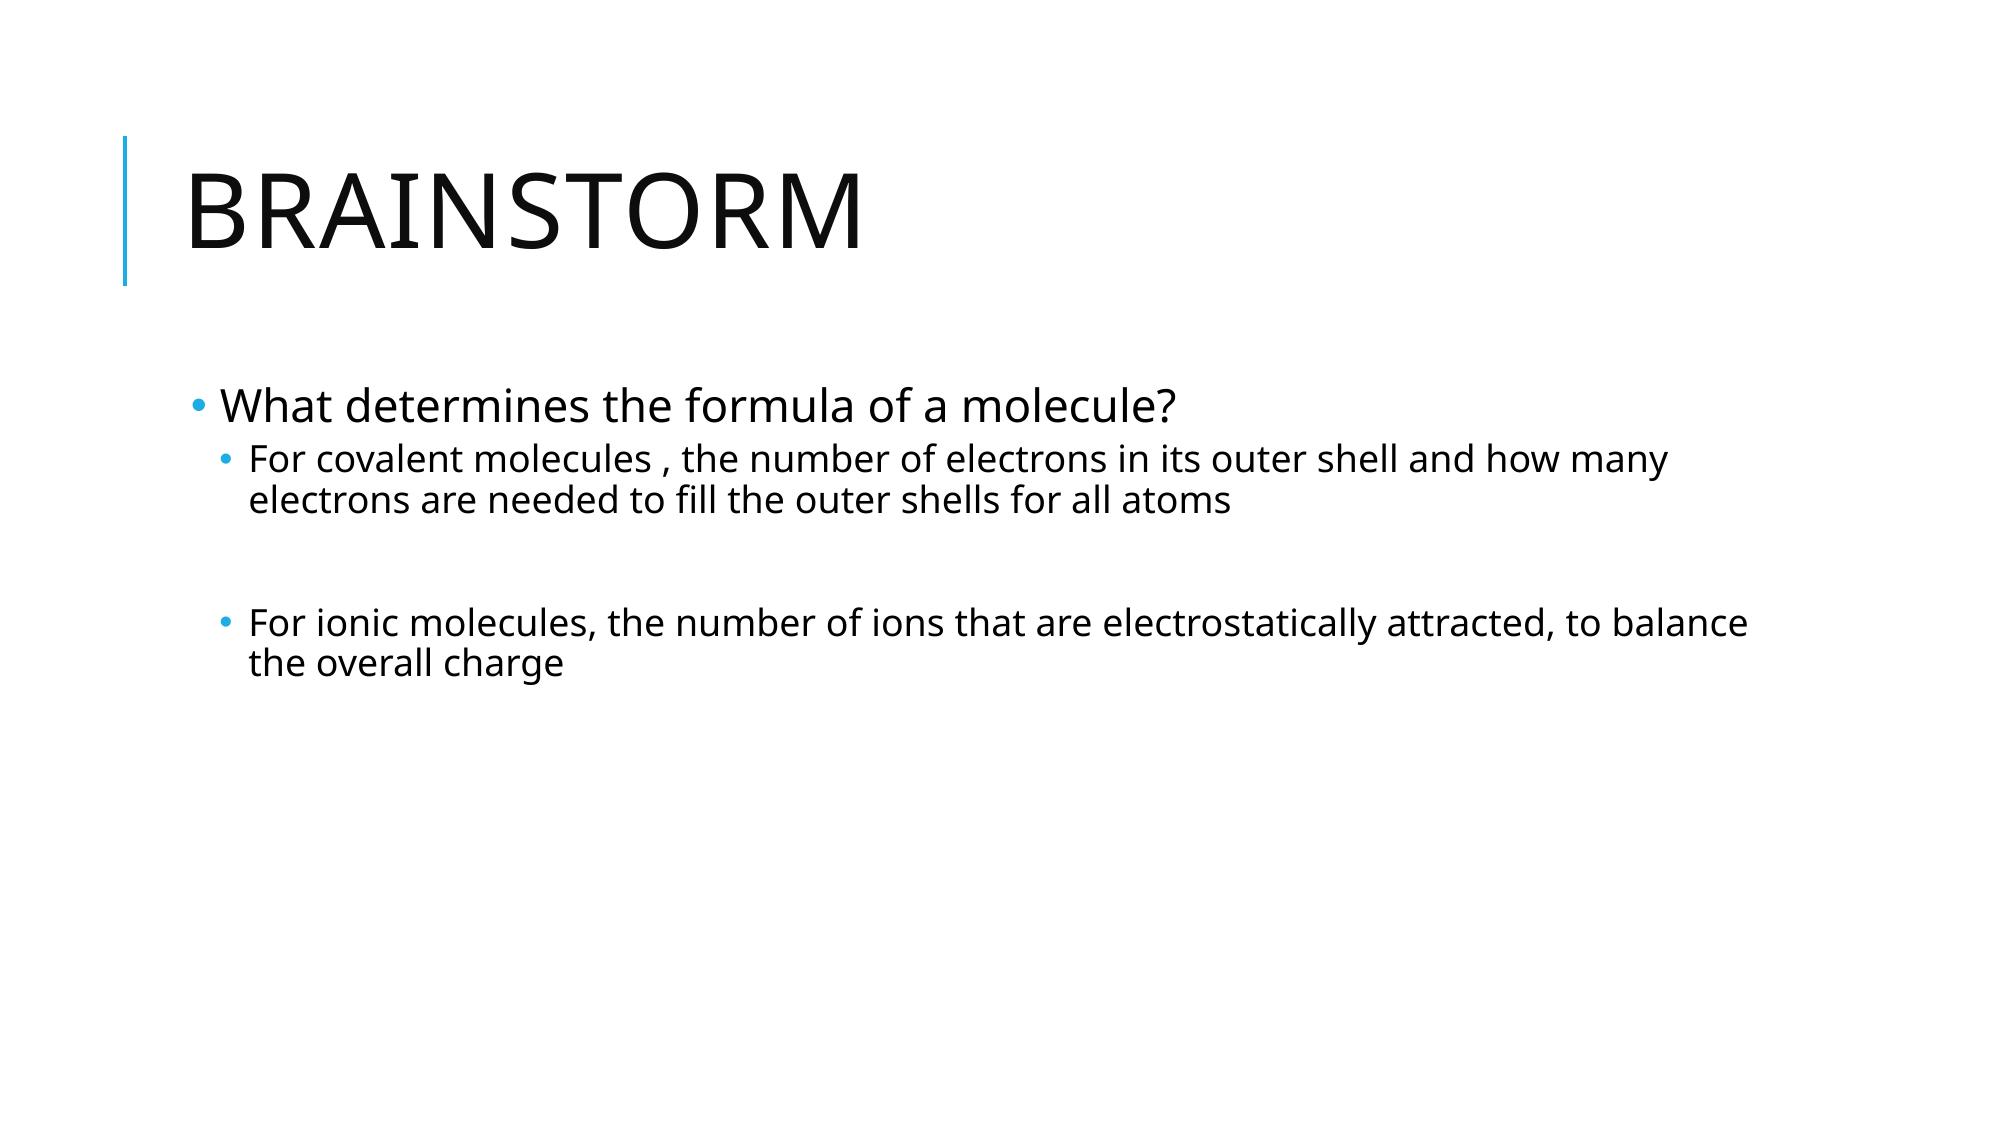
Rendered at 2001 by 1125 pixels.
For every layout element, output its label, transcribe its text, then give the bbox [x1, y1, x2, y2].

title brainstorm [168, 96, 1763, 342]
list What determines the formula of a molecule? For covalent molecules , the number of electrons in its outer shell and how many electrons are needed to fill the outer shells for all atoms For ionic molecules, the number of ions that are electrostatically attracted, to balance the overall charge [168, 375, 1763, 1035]
